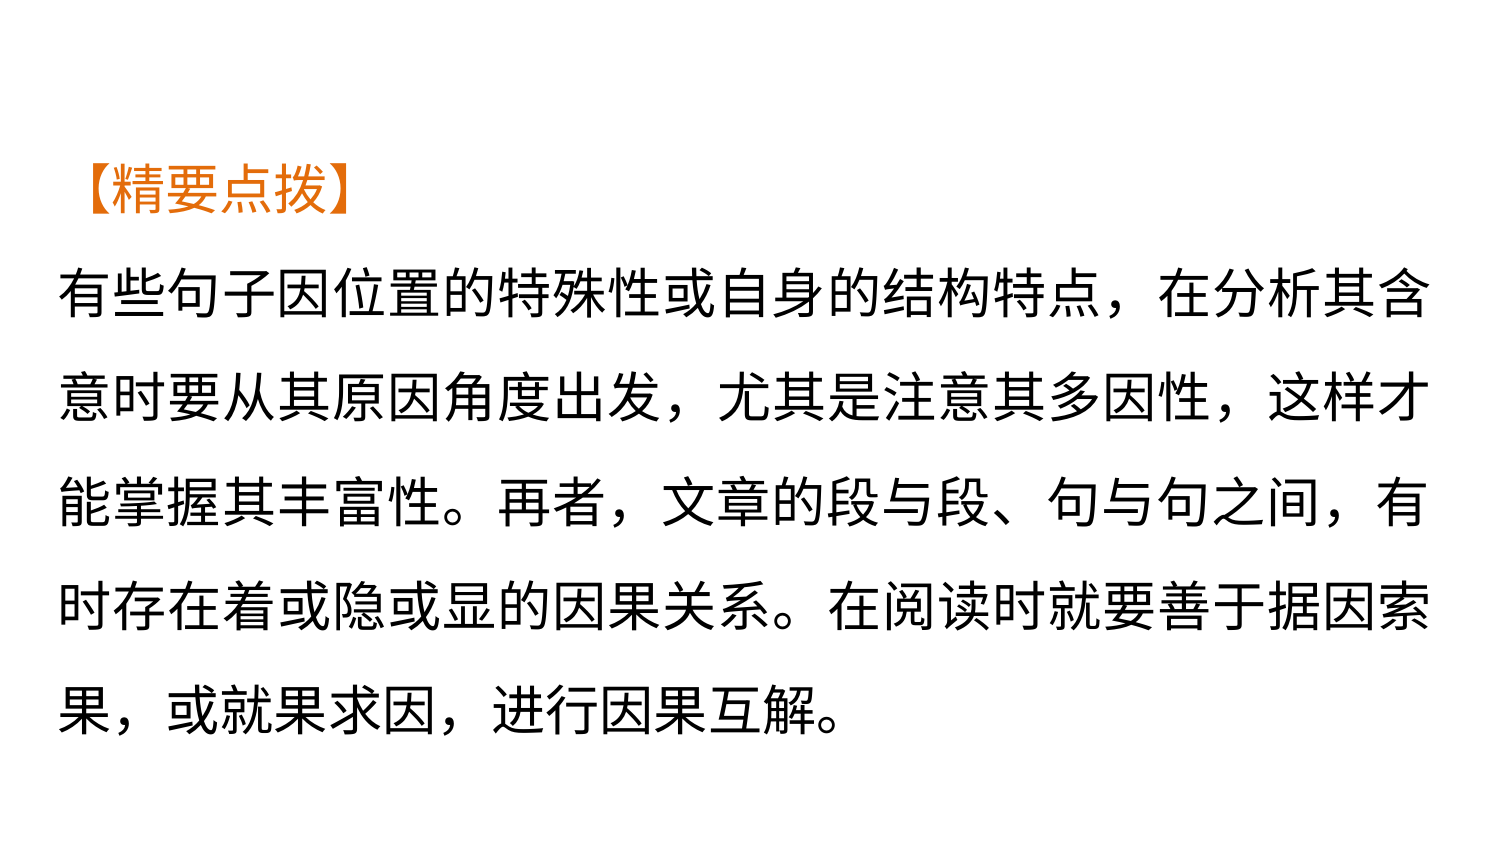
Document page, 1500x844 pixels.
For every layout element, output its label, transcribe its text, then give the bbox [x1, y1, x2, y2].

text_box 【精要点拨】 有些句子因位置的特殊性或自身的结构特点，在分析其含意时要从其原因角度出发，尤其是注意其多因性，这样才能掌握其丰富性。再者，文章的段与段、句与句之间，有时存在着或隐或显的因果关系。在阅读时就要善于据因索果，或就果求因，进行因果互解。 [42, 108, 1447, 749]
